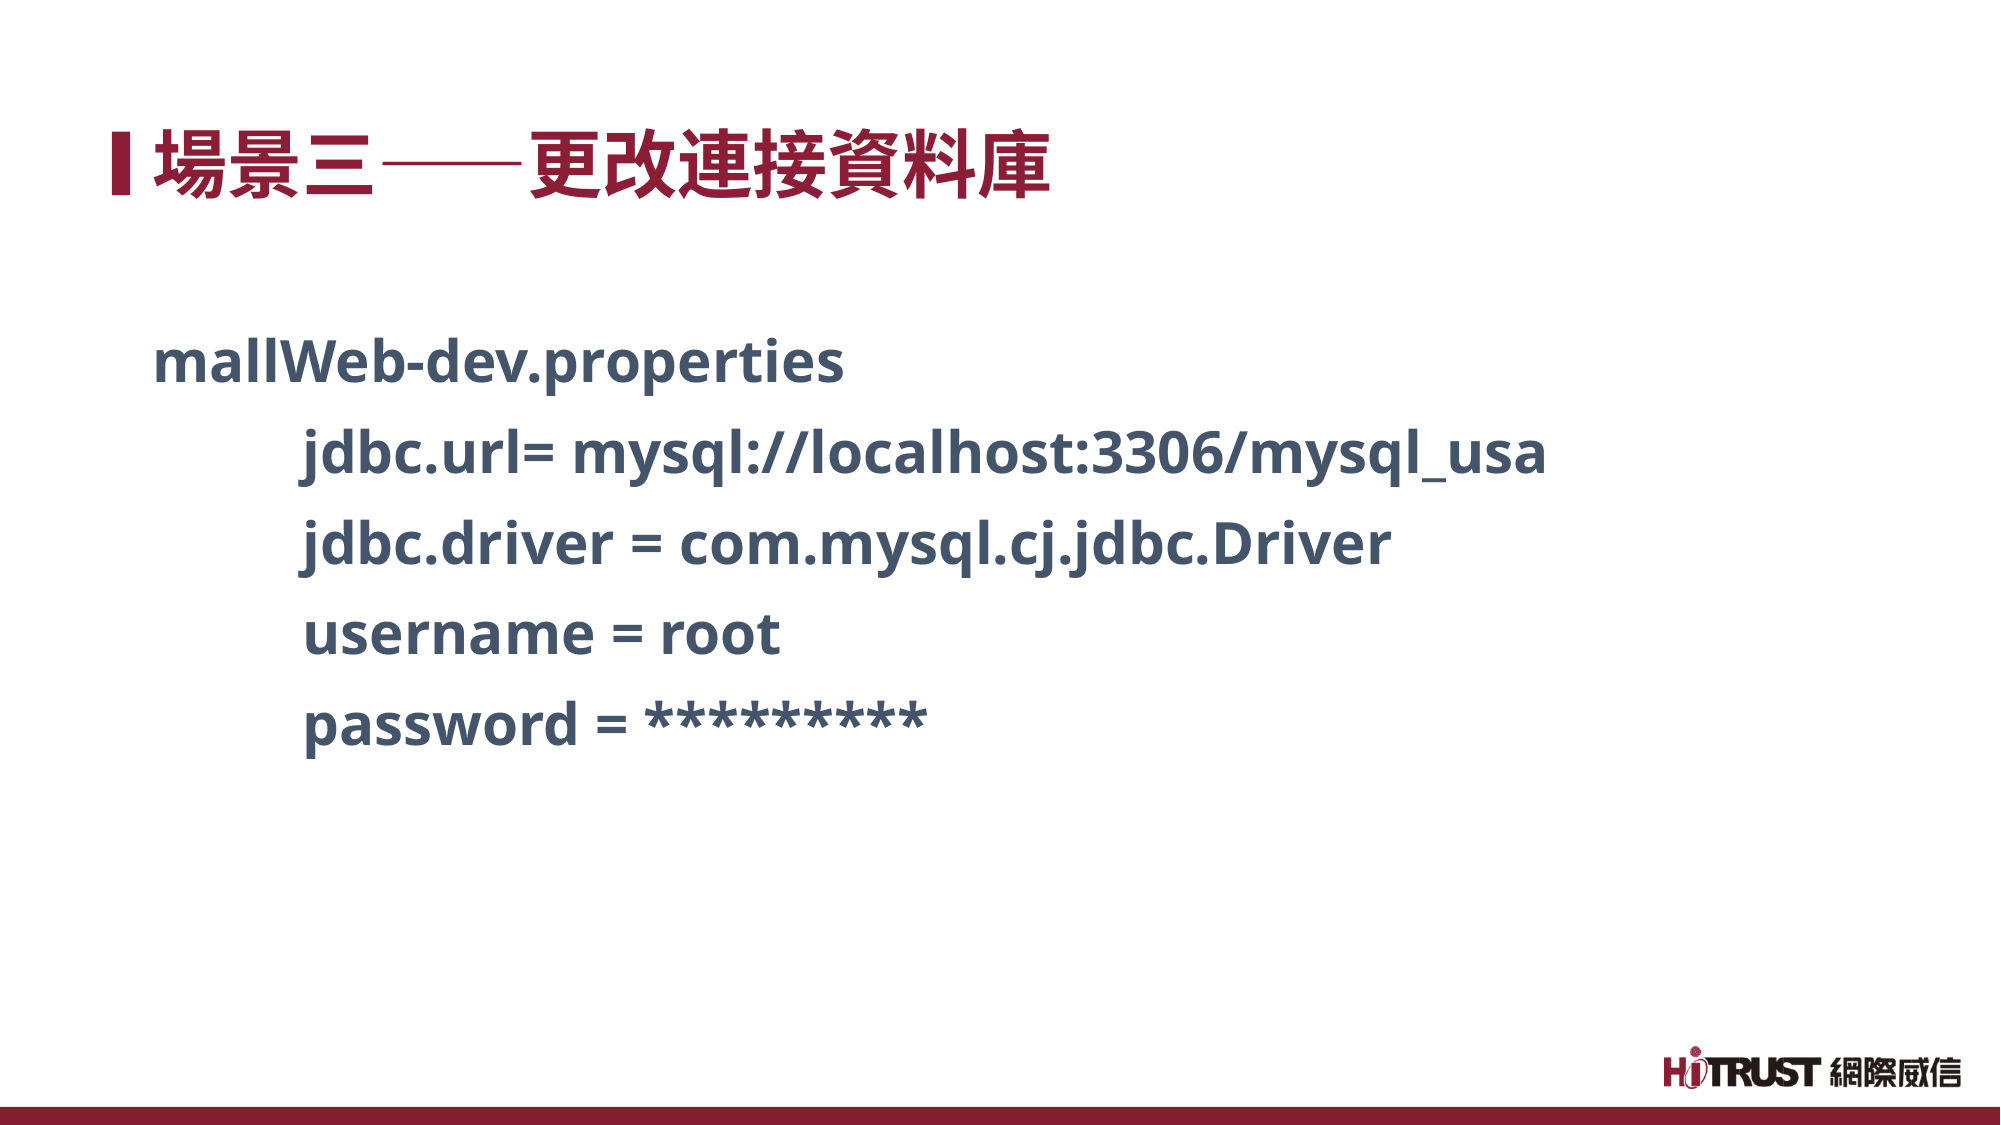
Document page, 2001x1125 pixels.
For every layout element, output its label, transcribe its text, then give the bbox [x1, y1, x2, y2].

list mallWeb-dev.properties jdbc.url= mysql://localhost:3306/mysql_usa jdbc.driver = com.mysql.cj.jdbc.Driver username = root password = ********* [137, 316, 1863, 1014]
picture [1664, 1046, 1961, 1089]
title 場景三——更改連接資料庫 [137, 59, 1863, 278]
